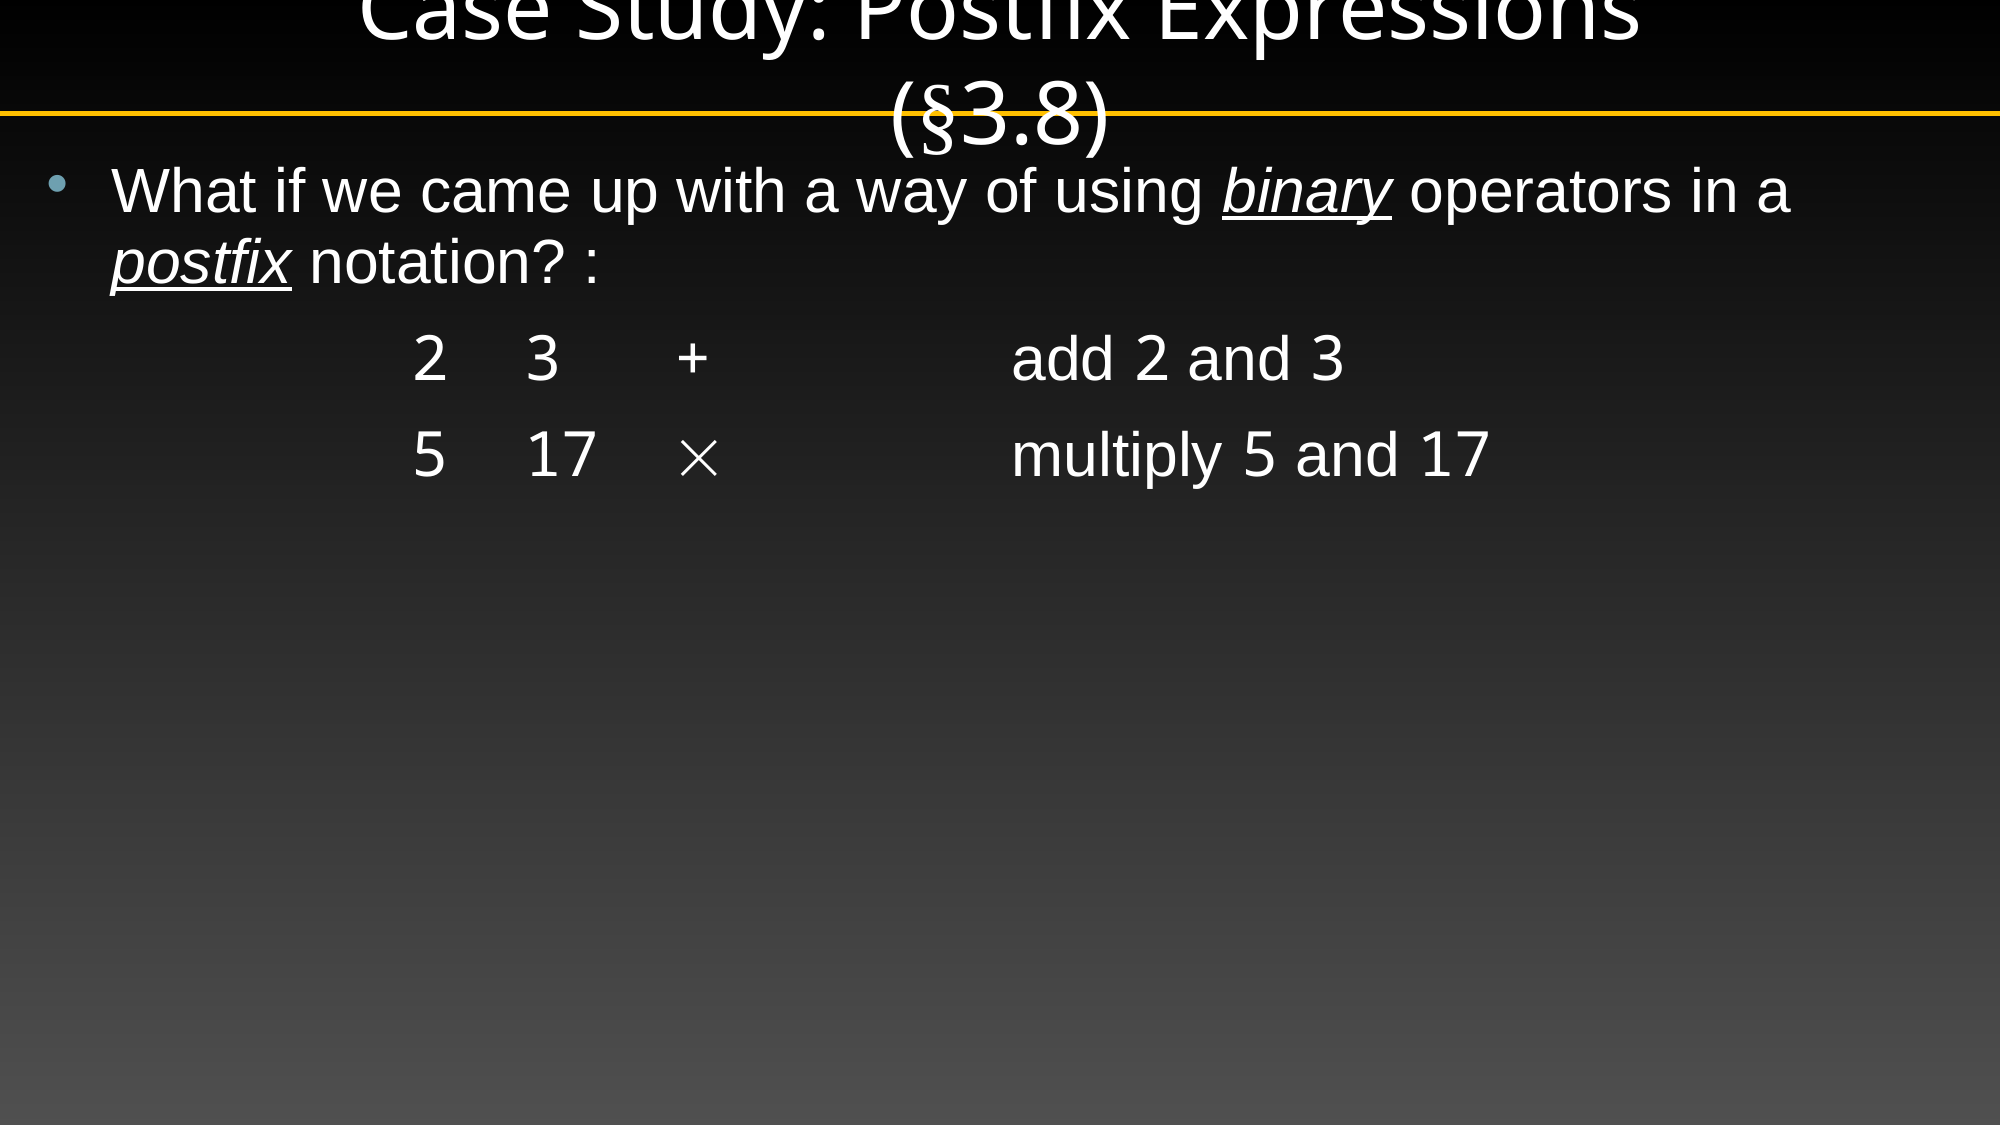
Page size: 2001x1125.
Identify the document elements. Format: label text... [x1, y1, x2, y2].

list What if we came up with a way of using binary operators in a postfix notation? : 2 3 + add 2 and 3 5 17  multiply 5 and 17 [27, 148, 1979, 1069]
title Case Study: Postfix Expressions (§3.8) [249, 0, 1751, 116]
